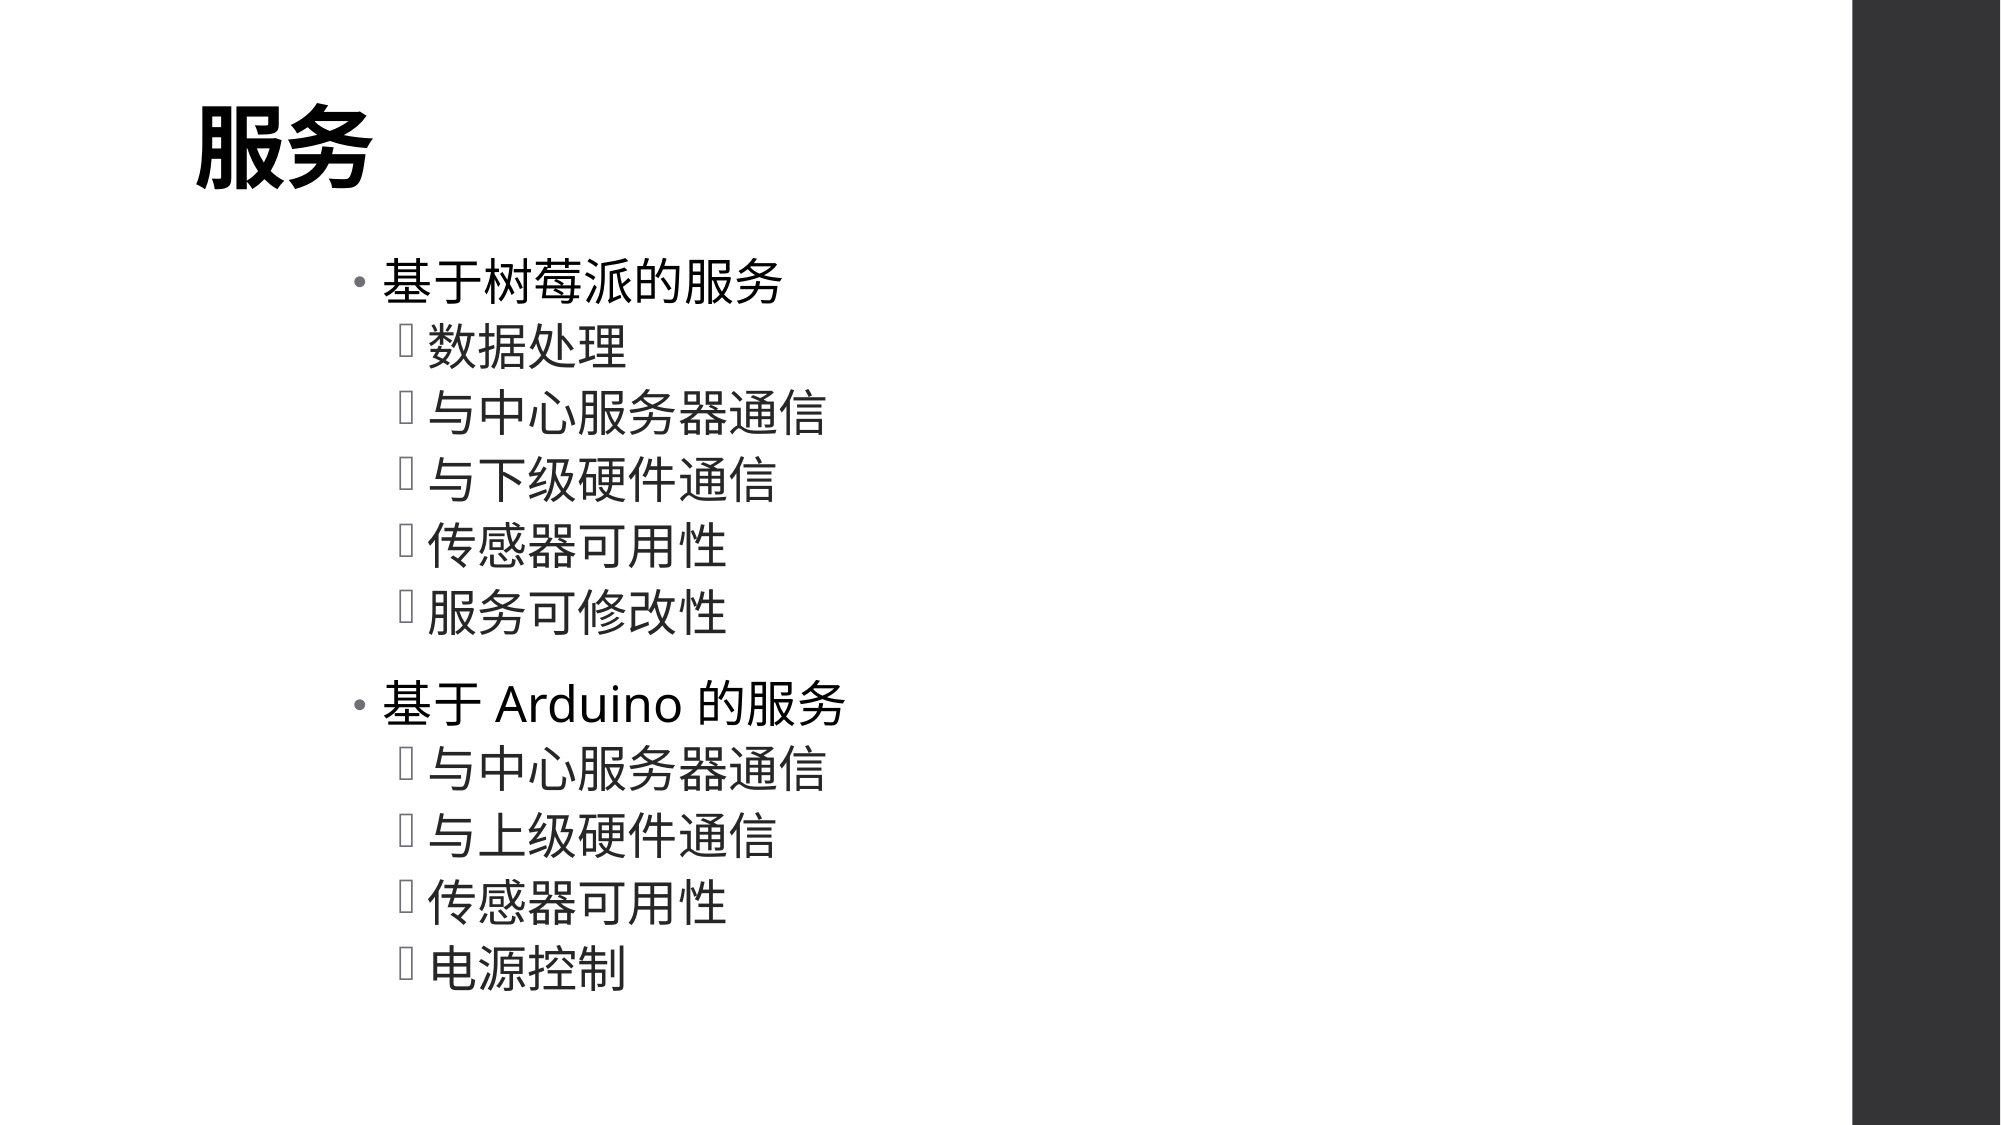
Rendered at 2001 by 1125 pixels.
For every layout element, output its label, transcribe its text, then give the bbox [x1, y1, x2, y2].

list 基于树莓派的服务 数据处理 与中心服务器通信 与下级硬件通信 传感器可用性 服务可修改性 基于Arduino的服务 与中心服务器通信 与上级硬件通信 传感器可用性 电源控制 [337, 247, 1786, 961]
title 服务 [179, 82, 1786, 209]
